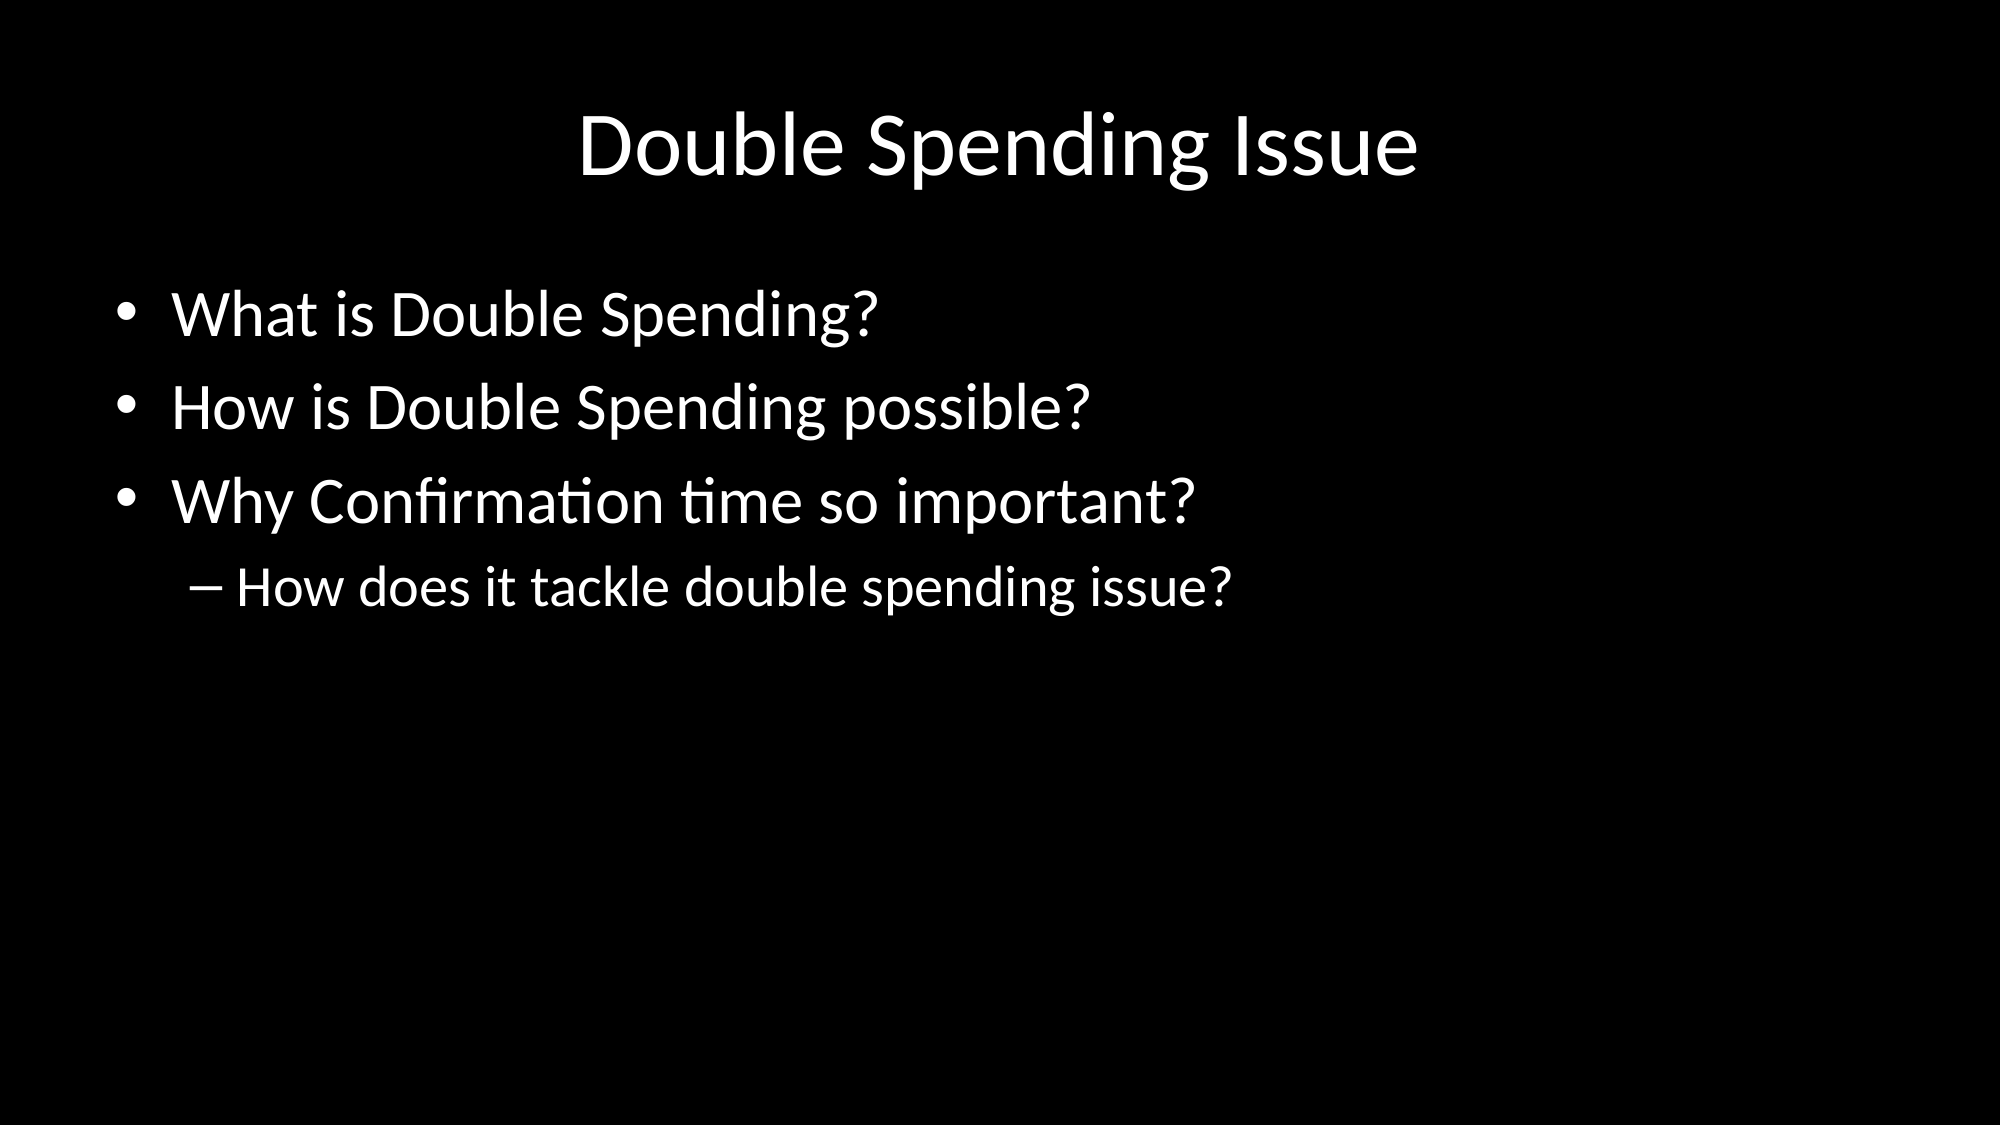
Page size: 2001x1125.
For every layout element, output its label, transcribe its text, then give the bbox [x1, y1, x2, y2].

list What is Double Spending? How is Double Spending possible? Why Confirmation time so important? How does it tackle double spending issue? [99, 262, 1900, 1005]
title Double Spending Issue [99, 45, 1900, 233]
